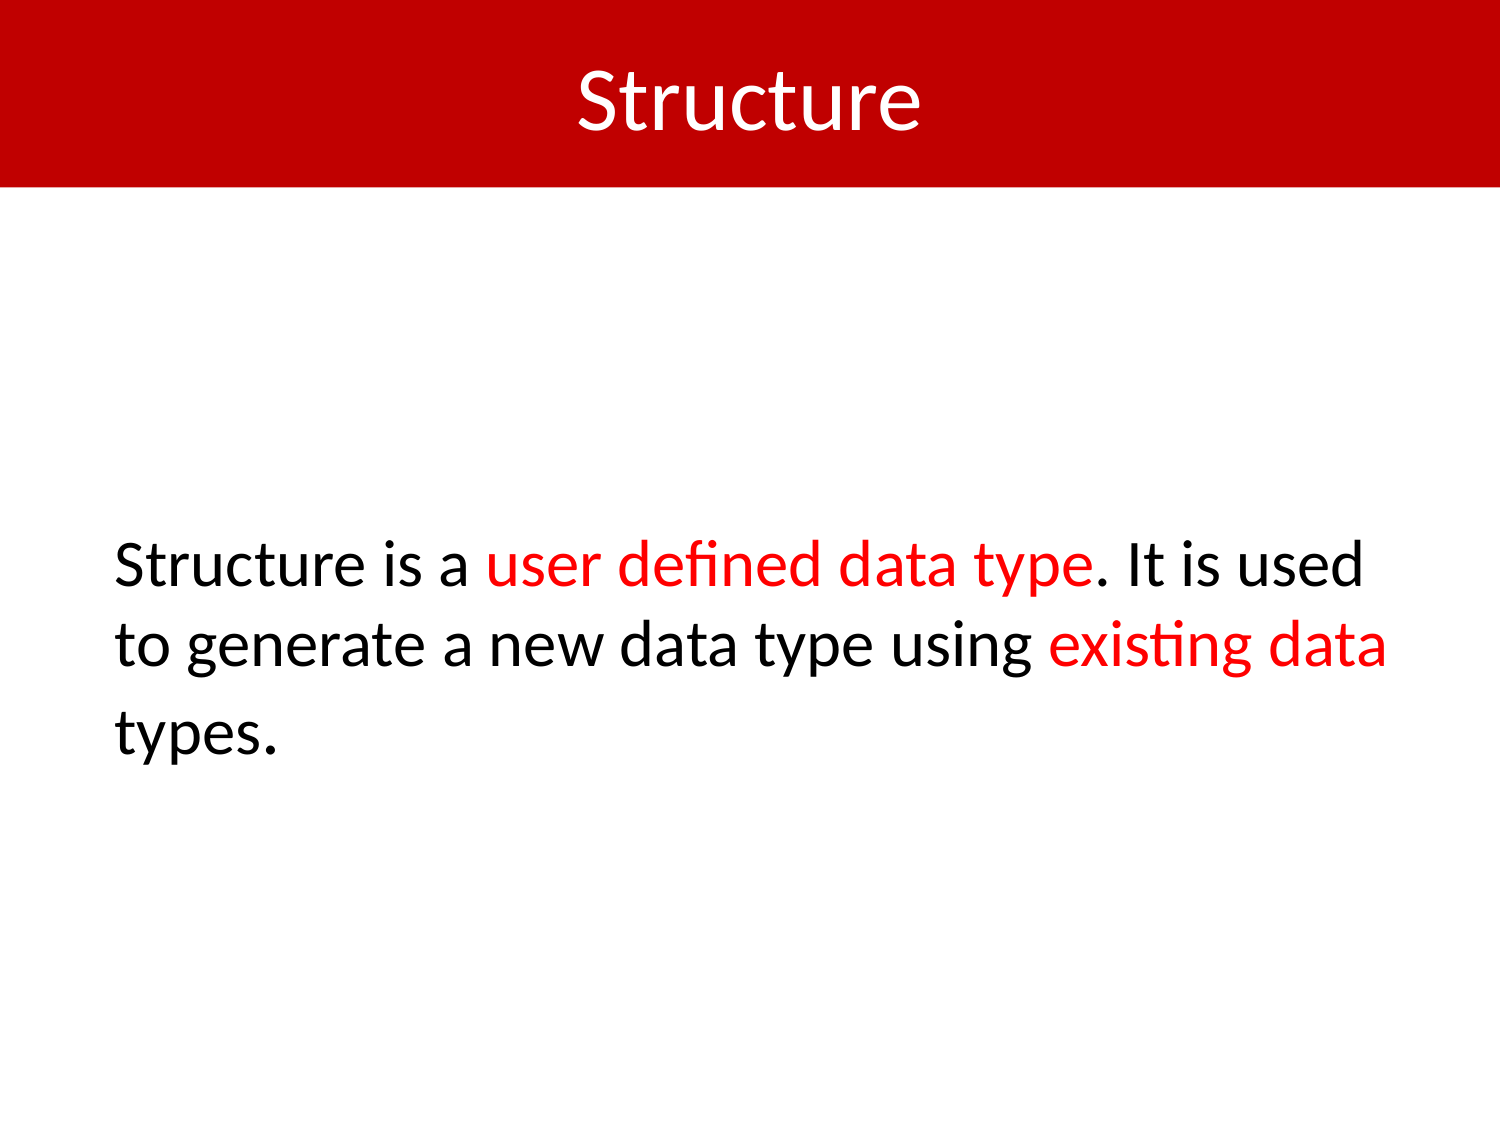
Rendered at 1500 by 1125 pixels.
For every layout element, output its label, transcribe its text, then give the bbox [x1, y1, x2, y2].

text_box Structure is a user defined data type. It is used to generate a new data type using existing data types. [99, 512, 1425, 778]
title Structure [0, 0, 1500, 188]
